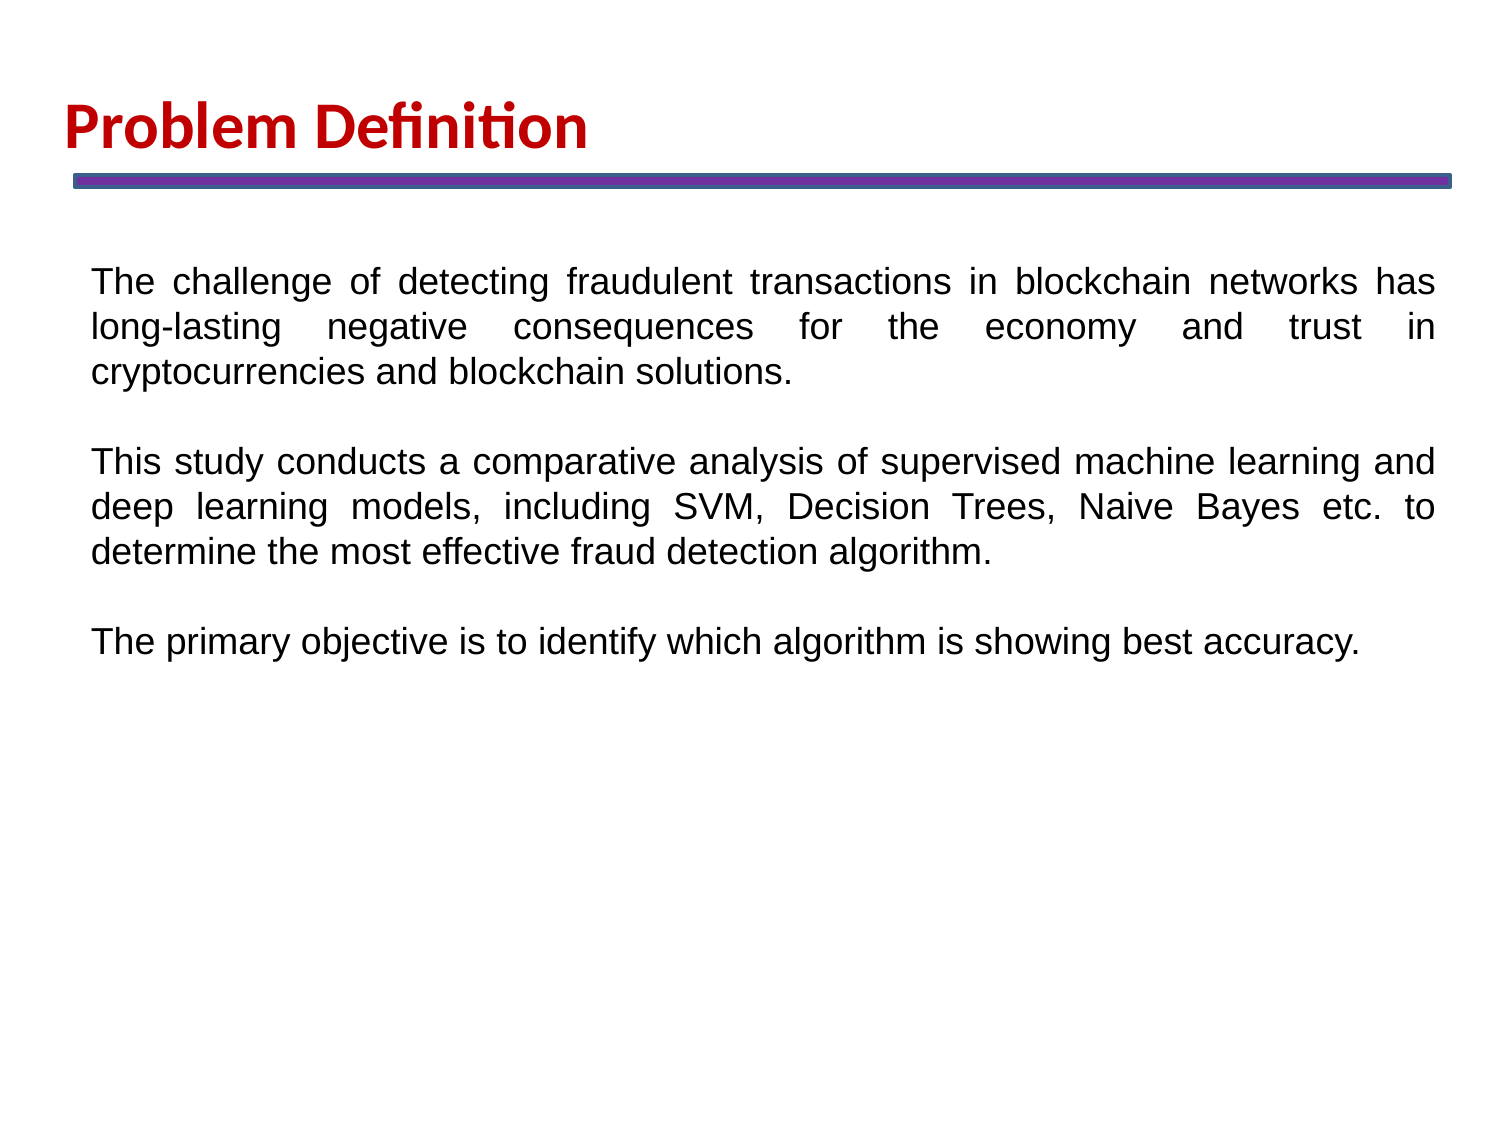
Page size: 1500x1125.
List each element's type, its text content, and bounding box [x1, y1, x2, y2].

text_box [75, 174, 1450, 188]
text_box The challenge of detecting fraudulent transactions in blockchain networks has long-lasting negative consequences for the economy and trust in cryptocurrencies and blockchain solutions. This study conducts a comparative analysis of supervised machine learning and deep learning models, including SVM, Decision Trees, Naive Bayes etc. to determine the most effective fraud detection algorithm. The primary objective is to identify which algorithm is showing best accuracy. [76, 249, 1451, 670]
text_box Problem Definition [50, 74, 700, 170]
